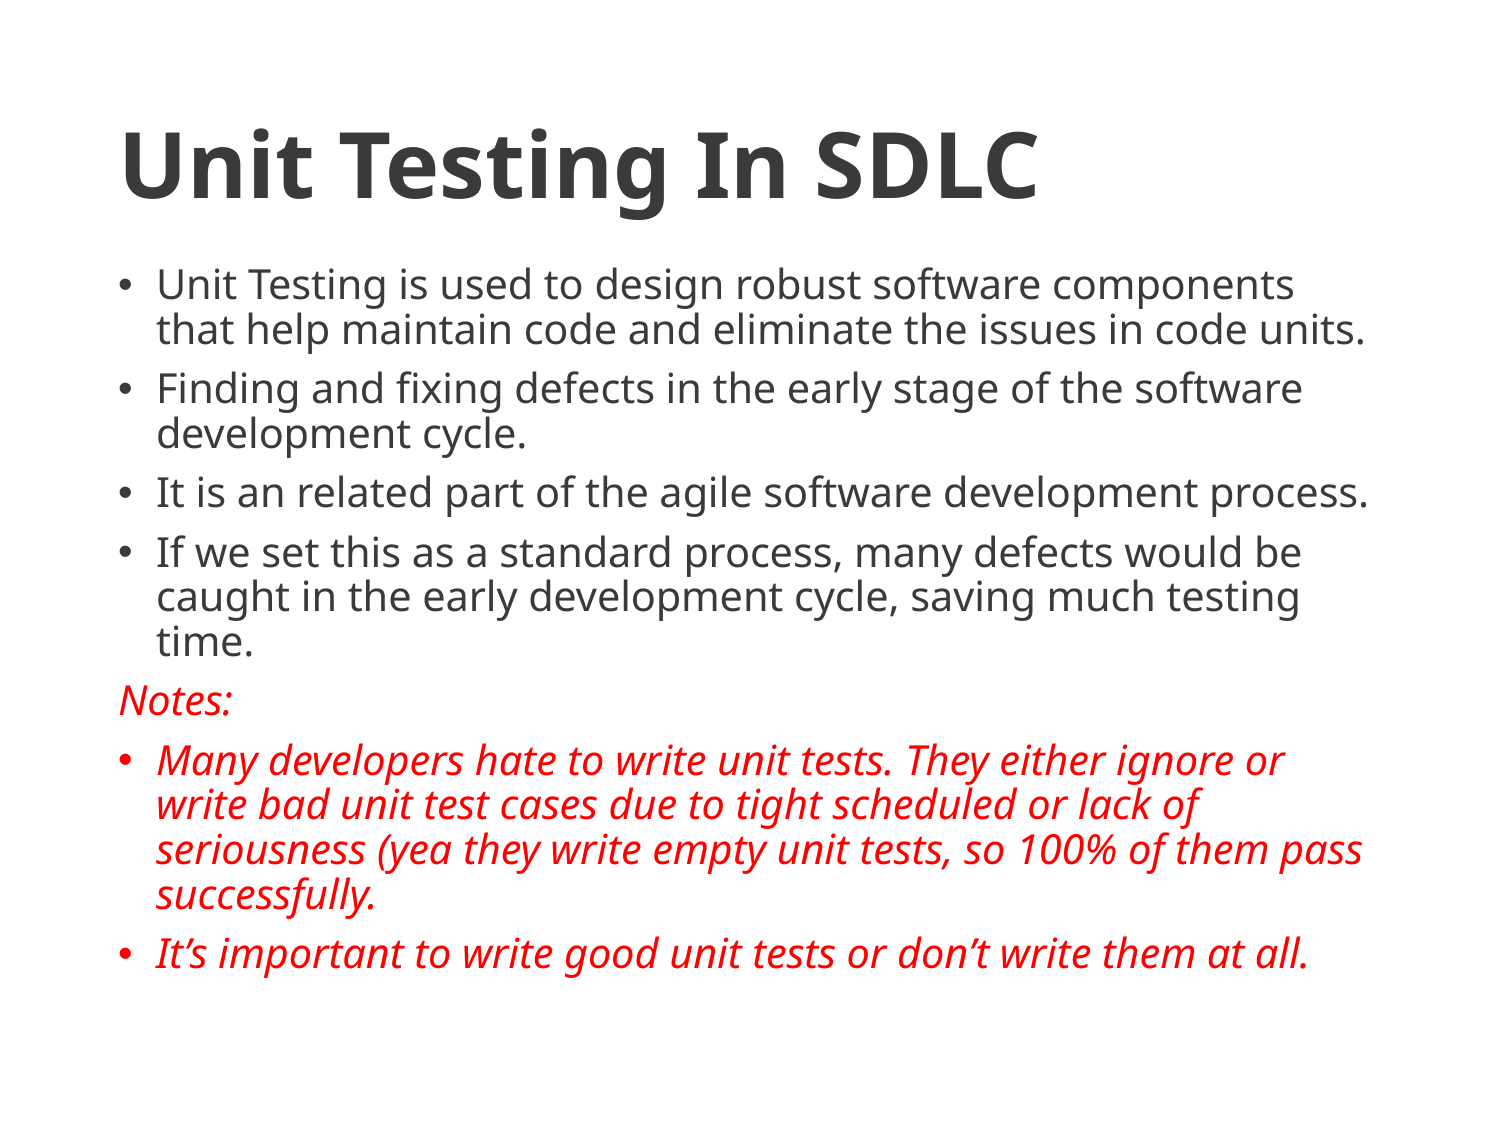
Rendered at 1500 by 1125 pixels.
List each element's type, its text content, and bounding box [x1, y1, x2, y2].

title Unit Testing In SDLC [103, 59, 1397, 256]
list Unit Testing is used to design robust software components that help maintain code and eliminate the issues in code units. Finding and fixing defects in the early stage of the software development cycle. It is an related part of the agile software development process. If we set this as a standard process, many defects would be caught in the early development cycle, saving much testing time. Notes: Many developers hate to write unit tests. They either ignore or write bad unit test cases due to tight scheduled or lack of seriousness (yea they write empty unit tests, so 100% of them pass successfully. It’s important to write good unit tests or don’t write them at all. [103, 256, 1397, 1047]
